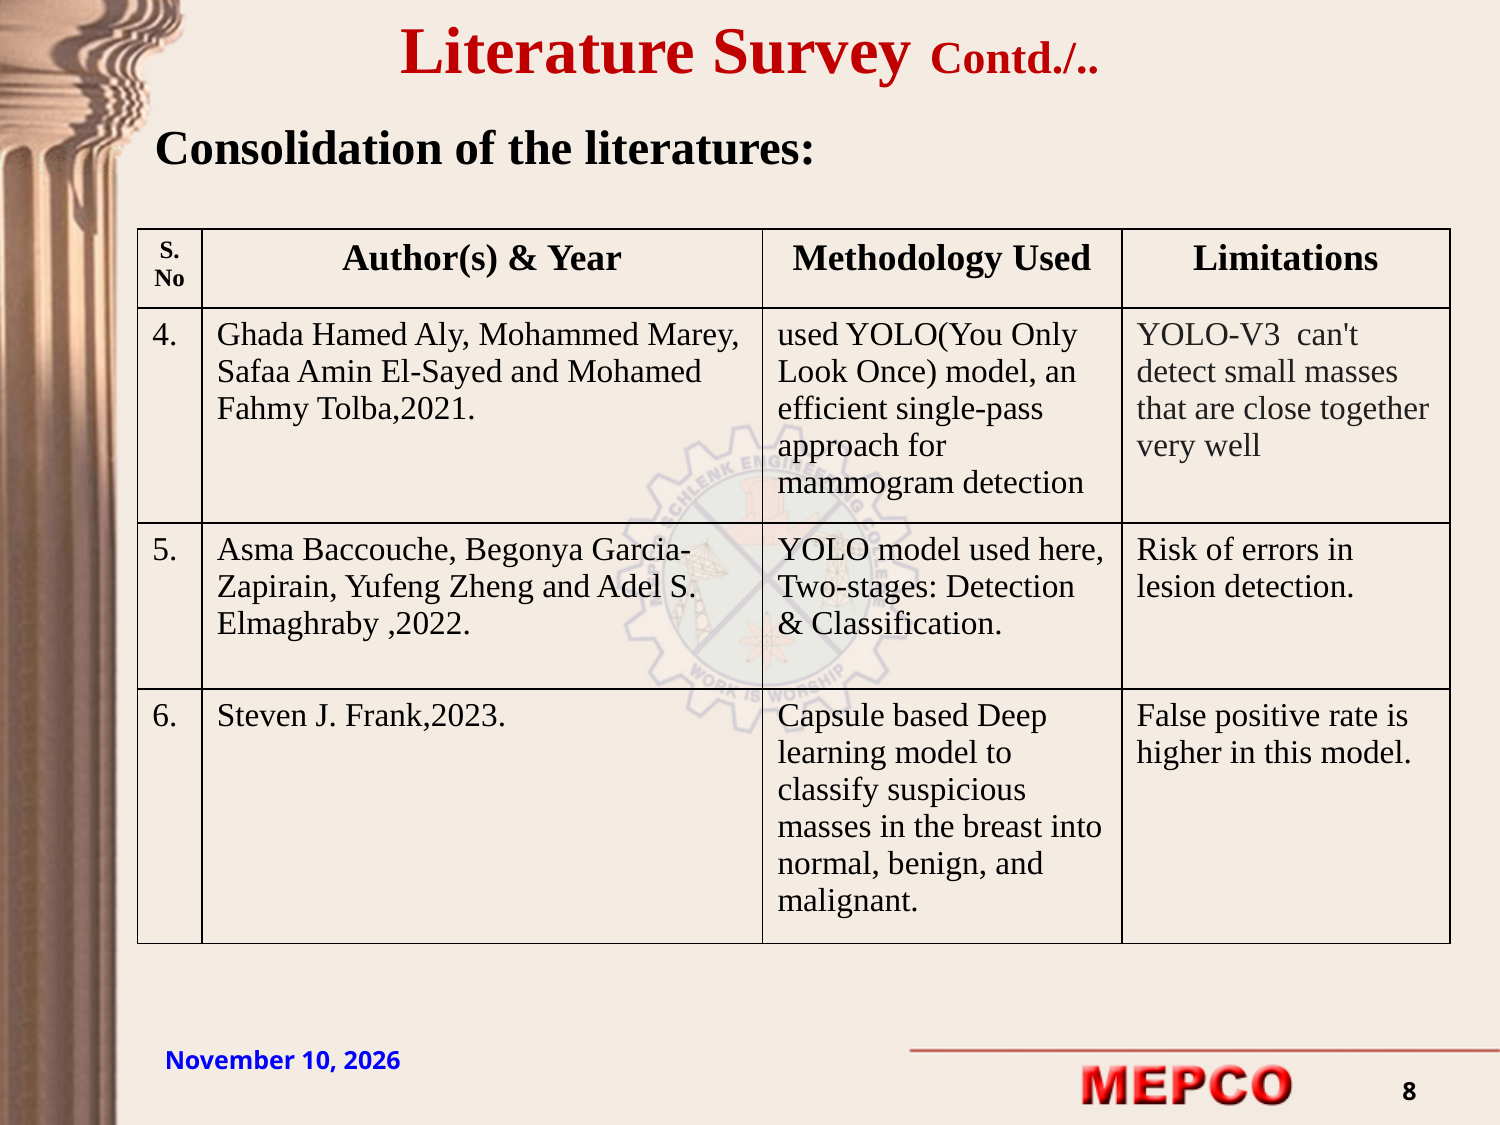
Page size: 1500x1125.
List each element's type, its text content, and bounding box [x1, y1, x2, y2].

table_cell Ghada Hamed Aly, Mohammed Marey, Safaa Amin El-Sayed and Mohamed Fahmy Tolba,2021. [203, 309, 762, 522]
table_header S.No [138, 230, 201, 307]
table_header Methodology Used [763, 230, 1121, 307]
table_cell Asma Baccouche, Begonya Garcia-Zapirain, Yufeng Zheng and Adel S. Elmaghraby ,2022. [203, 524, 762, 688]
table_cell 6. [138, 690, 201, 943]
table_cell False positive rate is higher in this model. [1123, 690, 1449, 943]
table_cell Steven J. Frank,2023. [203, 690, 762, 943]
table_cell YOLO model used here, Two-stages: Detection & Classification. [763, 524, 1121, 688]
picture [0, 0, 1500, 1125]
table_header Limitations [1123, 230, 1449, 307]
text_box Consolidation of the literatures: [152, 114, 819, 175]
table_cell used YOLO(You Only Look Once) model, an efficient single-pass approach for mammogram detection [763, 309, 1121, 522]
table_cell Capsule based Deep learning model to classify suspicious masses in the breast into normal, benign, and malignant. [763, 690, 1121, 943]
table_cell Risk of errors in lesion detection. [1123, 524, 1449, 688]
table_cell 5. [138, 524, 201, 688]
text_box Literature Survey Contd./.. [300, 0, 1200, 94]
table_header Author(s) & Year [203, 230, 762, 307]
table_cell YOLO-V3 can't detect small masses that are close together very well [1123, 309, 1449, 522]
table_cell 4. [138, 309, 201, 522]
